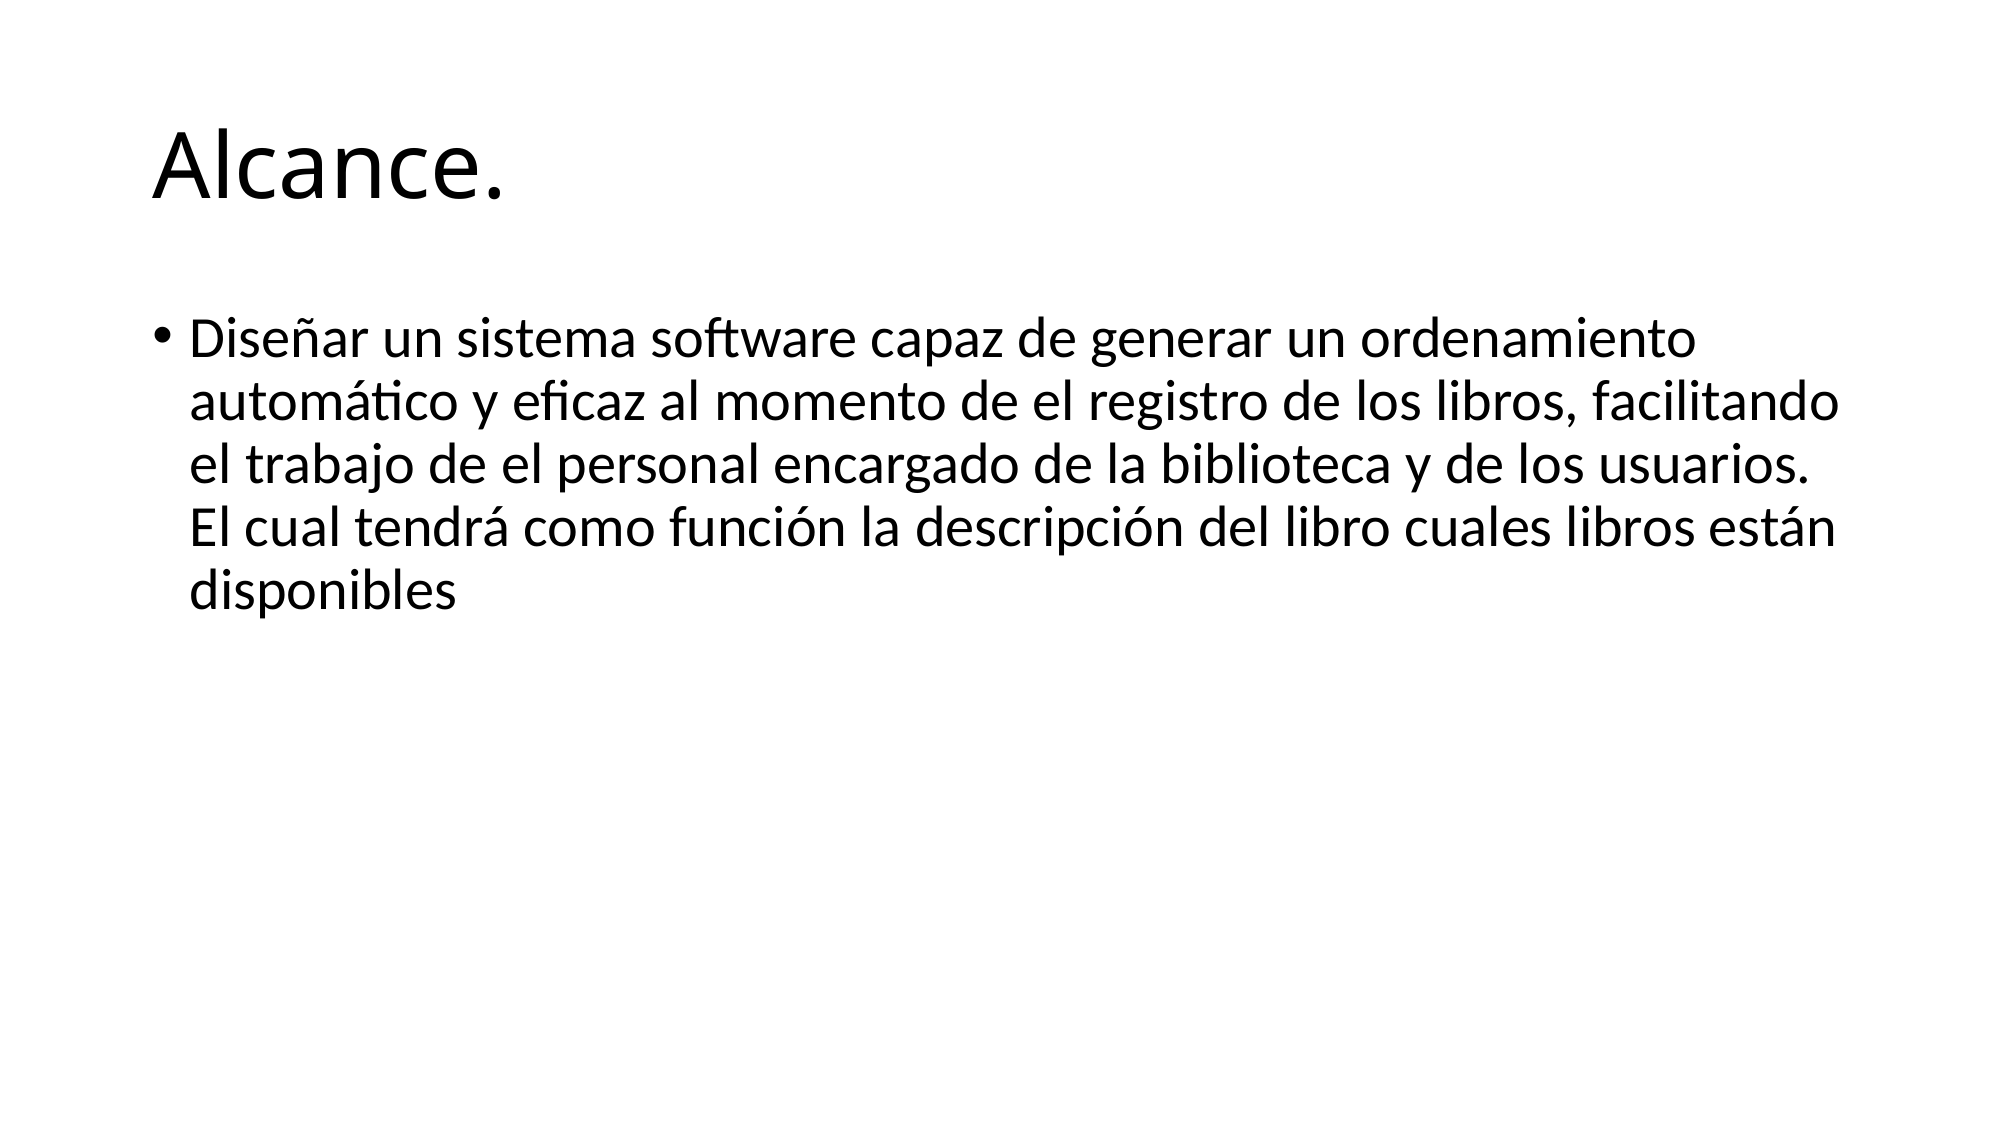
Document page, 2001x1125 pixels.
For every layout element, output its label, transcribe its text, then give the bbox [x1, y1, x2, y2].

title Alcance. [137, 59, 1863, 278]
list Diseñar un sistema software capaz de generar un ordenamiento automático y eficaz al momento de el registro de los libros, facilitando el trabajo de el personal encargado de la biblioteca y de los usuarios. El cual tendrá como función la descripción del libro cuales libros están disponibles [137, 299, 1863, 1014]
